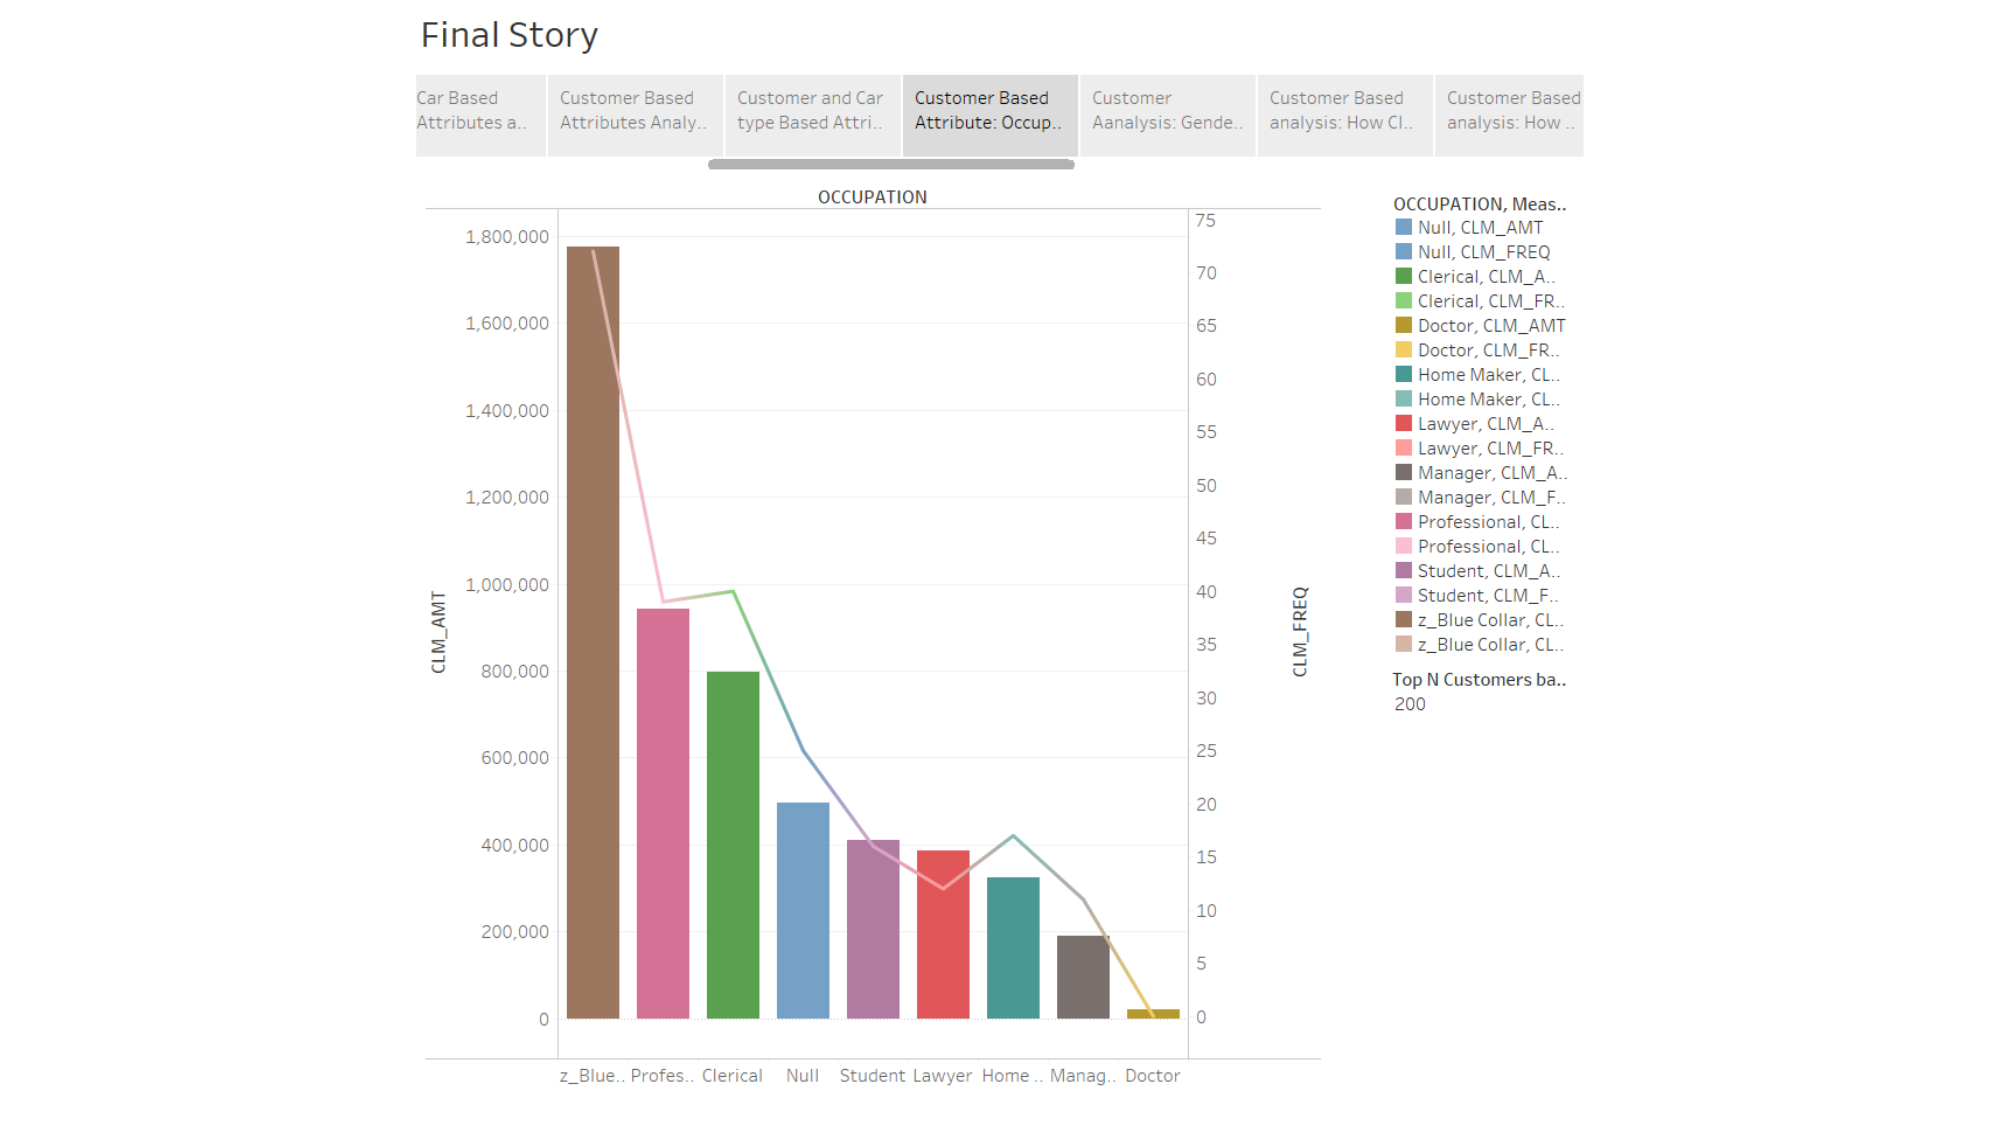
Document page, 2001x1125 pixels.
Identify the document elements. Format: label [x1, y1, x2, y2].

picture [407, 0, 1593, 1125]
